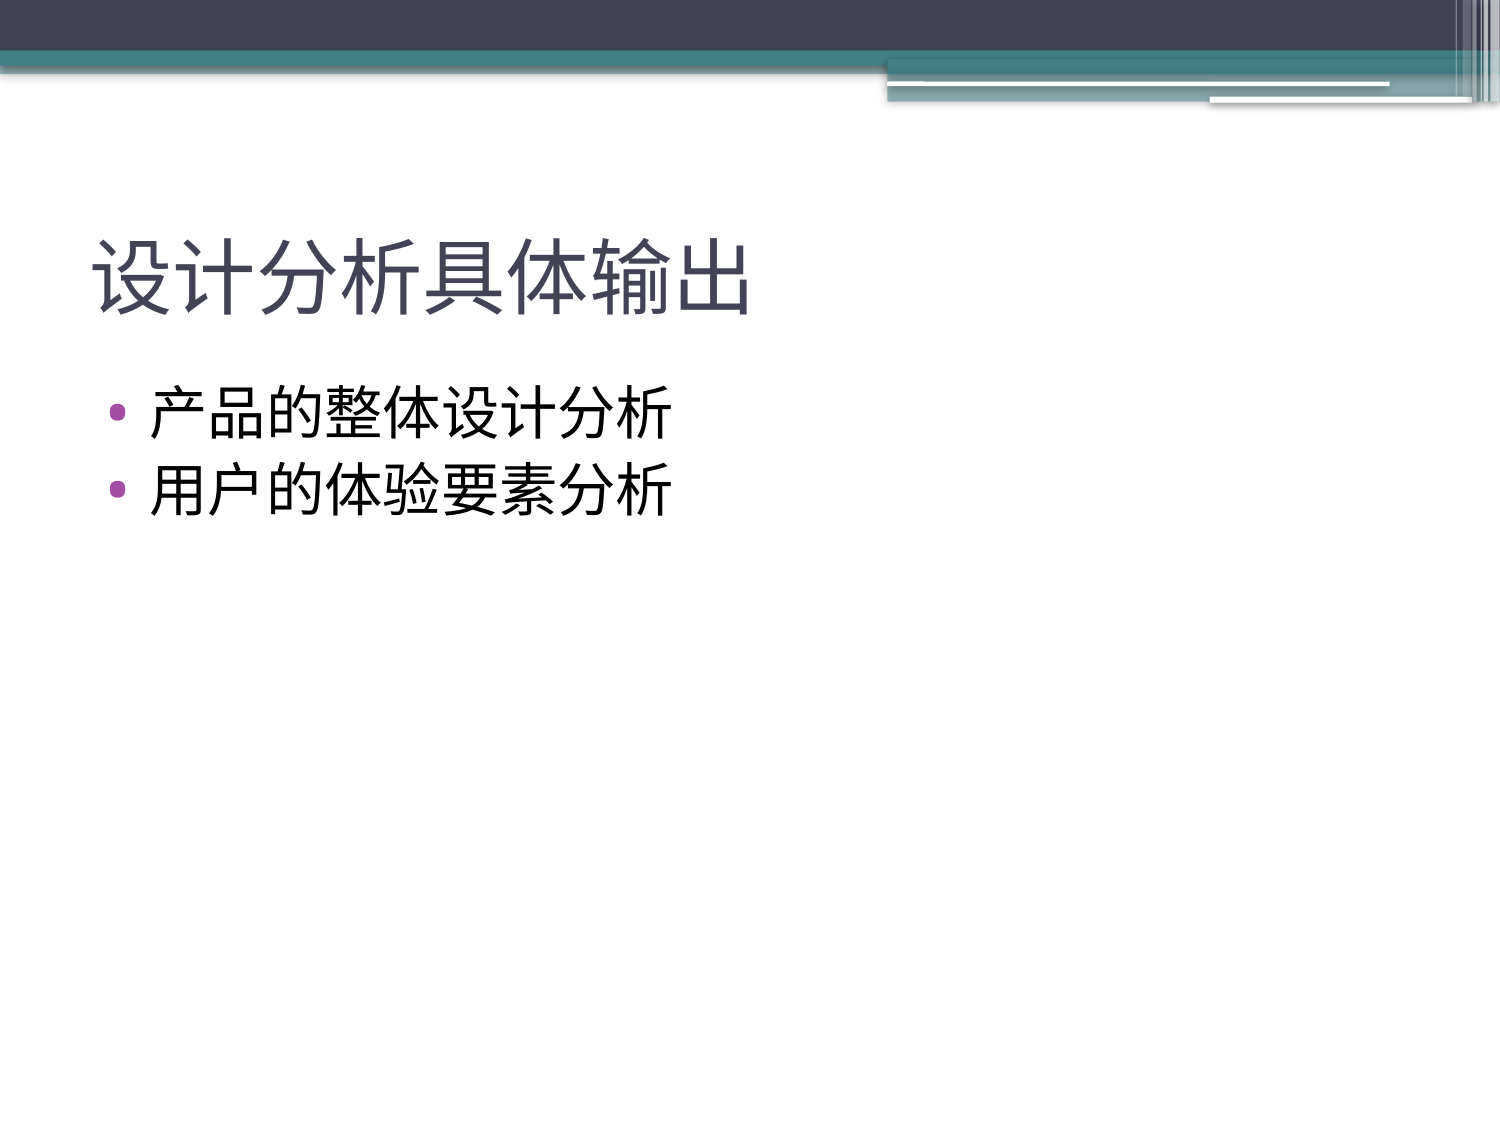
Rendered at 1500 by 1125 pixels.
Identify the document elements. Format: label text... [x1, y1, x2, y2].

title 设计分析具体输出 [75, 187, 1425, 363]
list 产品的整体设计分析 用户的体验要素分析 [75, 368, 1425, 1079]
